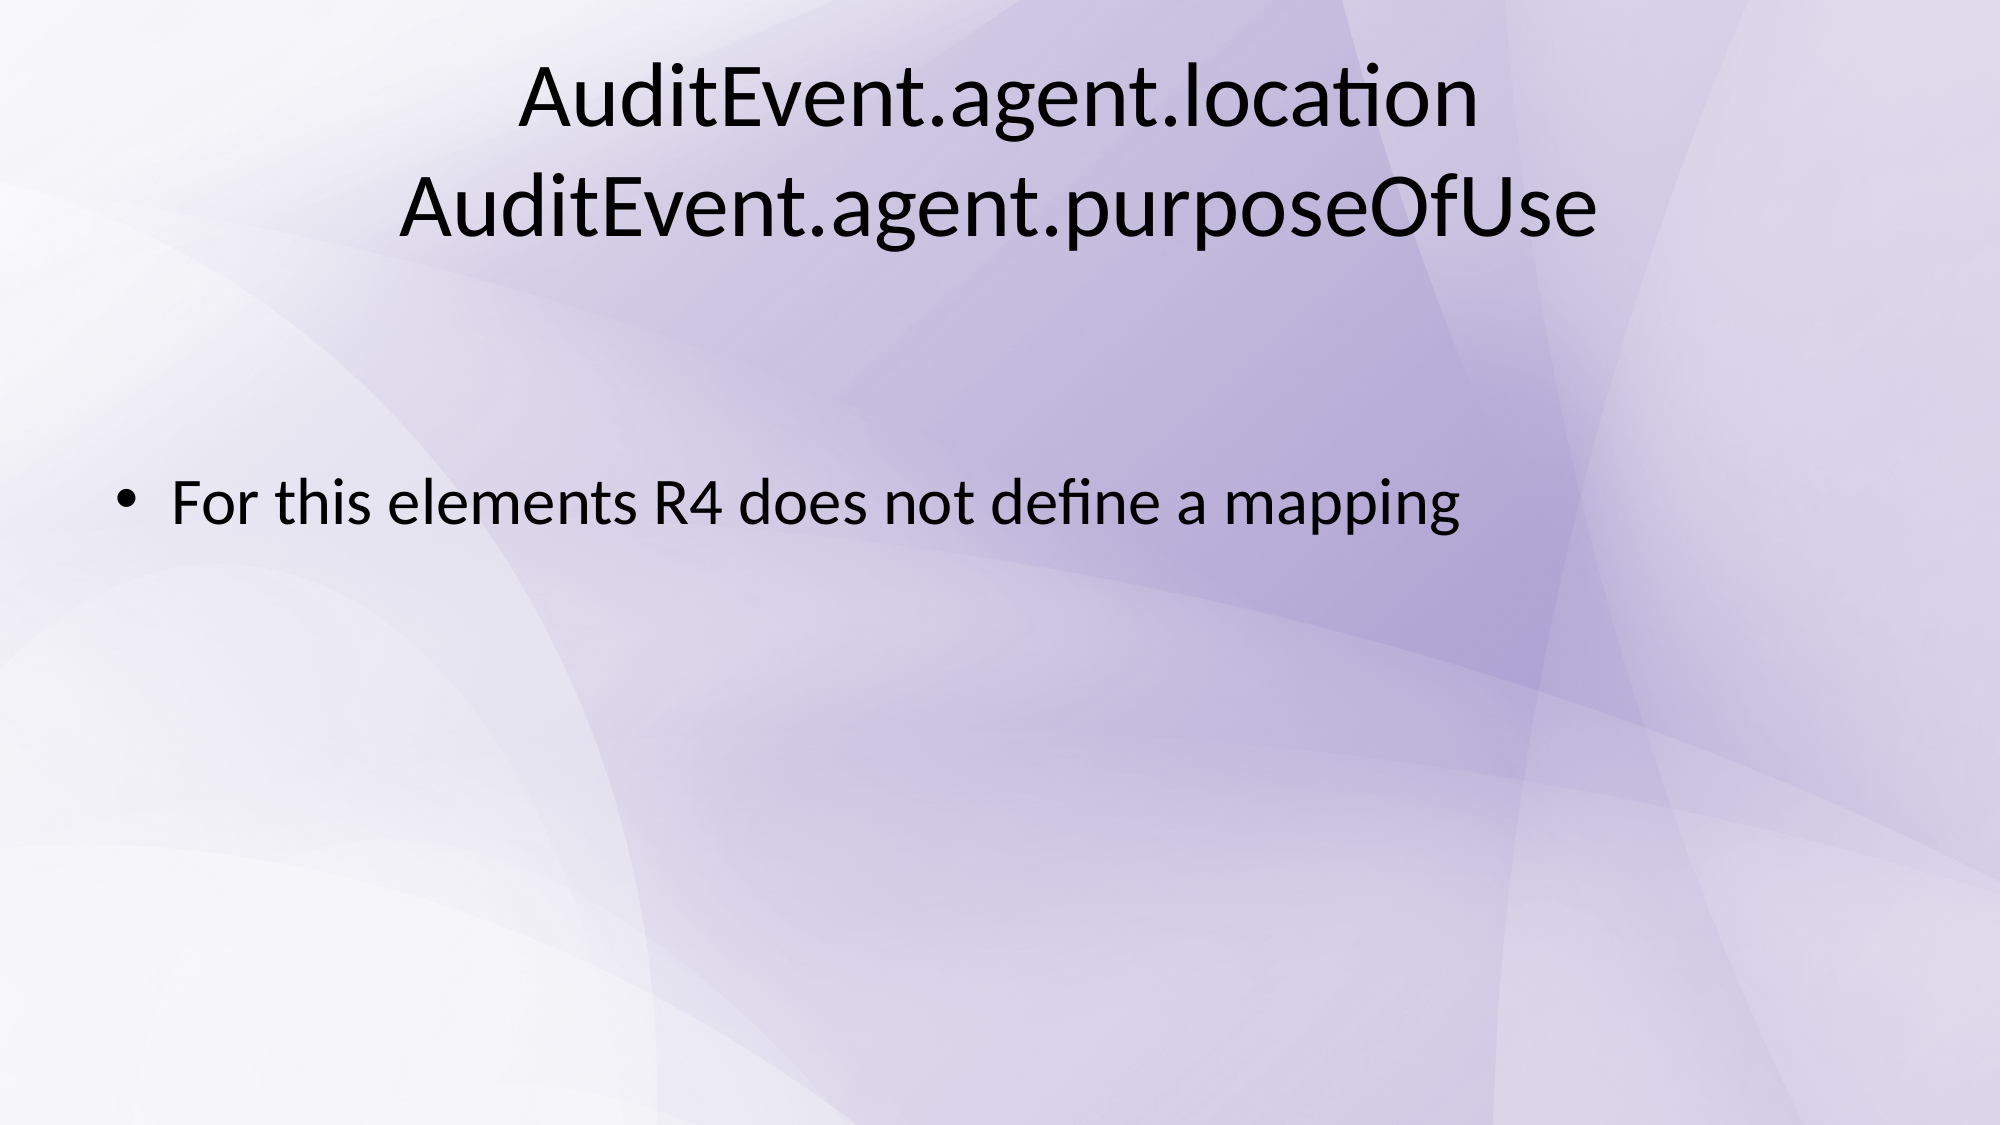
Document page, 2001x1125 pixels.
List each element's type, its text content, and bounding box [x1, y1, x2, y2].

title AuditEvent.agent.location AuditEvent.agent.purposeOfUse [99, 50, 1901, 239]
list For this elements R4 does not define a mapping [99, 449, 1901, 1017]
picture [0, 0, 2000, 1125]
